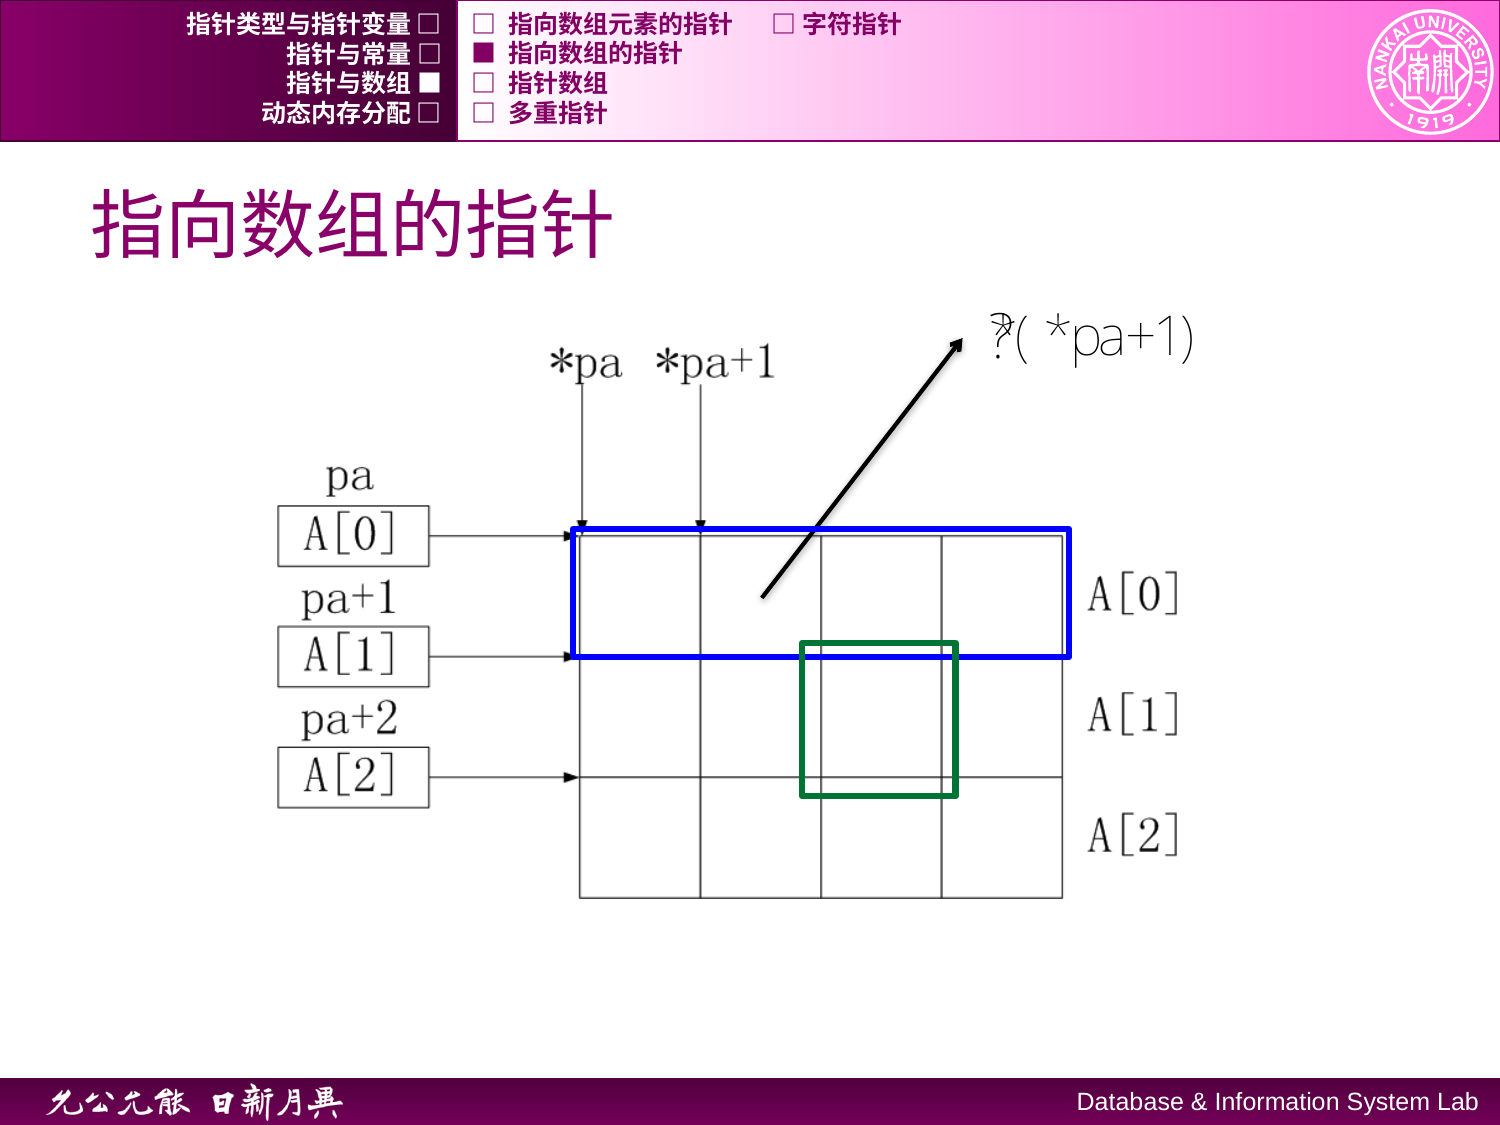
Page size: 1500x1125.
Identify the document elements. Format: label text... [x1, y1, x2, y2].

text_box 指针与数组 ■ [0, 66, 455, 95]
text_box □ 多重指针 [455, 95, 1361, 129]
picture [277, 290, 1211, 899]
picture [35, 1081, 356, 1122]
text_box □ 指针数组 [455, 66, 1361, 95]
text_box 指针类型与指针变量 □ [0, 7, 455, 36]
text_box ■ 指向数组的指针 [455, 36, 1361, 66]
text_box 指针与常量 □ [0, 36, 455, 66]
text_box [731, 367, 993, 569]
text_box □ 指向数组元素的指针 □ 字符指针 [455, 7, 1361, 36]
title 指向数组的指针 [74, 163, 1426, 282]
text_box 动态内存分配 □ [0, 95, 455, 129]
